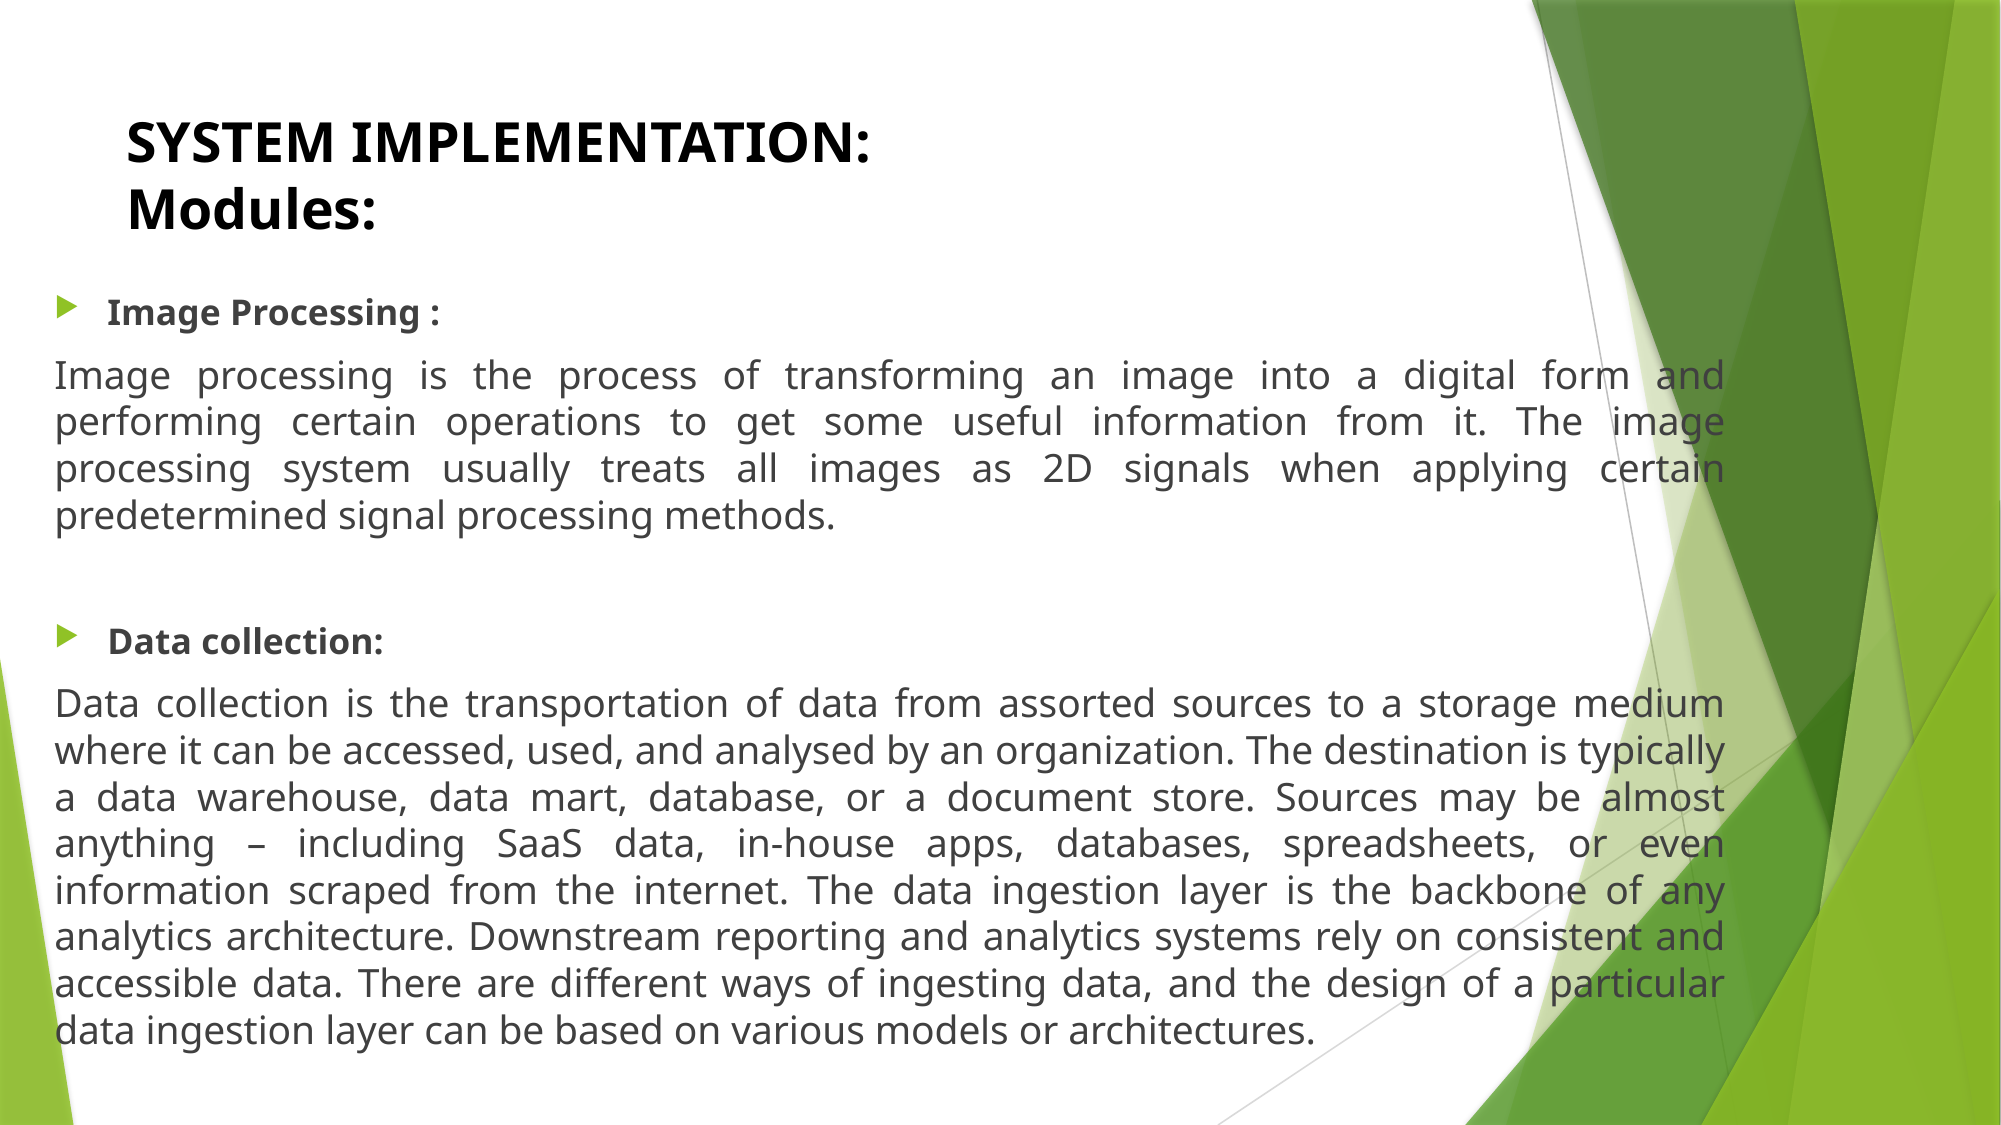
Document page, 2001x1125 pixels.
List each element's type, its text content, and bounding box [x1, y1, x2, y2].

list Image Processing : Image processing is the process of transforming an image into a digital form and performing certain operations to get some useful information from it. The image processing system usually treats all images as 2D signals when applying certain predetermined signal processing methods. Data collection: Data collection is the transportation of data from assorted sources to a storage medium where it can be accessed, used, and analysed by an organization. The destination is typically a data warehouse, data mart, database, or a document store. Sources may be almost anything – including SaaS data, in-house apps, databases, spreadsheets, or even information scraped from the internet. The data ingestion layer is the backbone of any analytics architecture. Downstream reporting and analytics systems rely on consistent and accessible data. There are different ways of ingesting data, and the design of a particular data ingestion layer can be based on various models or architectures. [39, 282, 1741, 1063]
title SYSTEM IMPLEMENTATION: Modules: [111, 99, 1522, 282]
